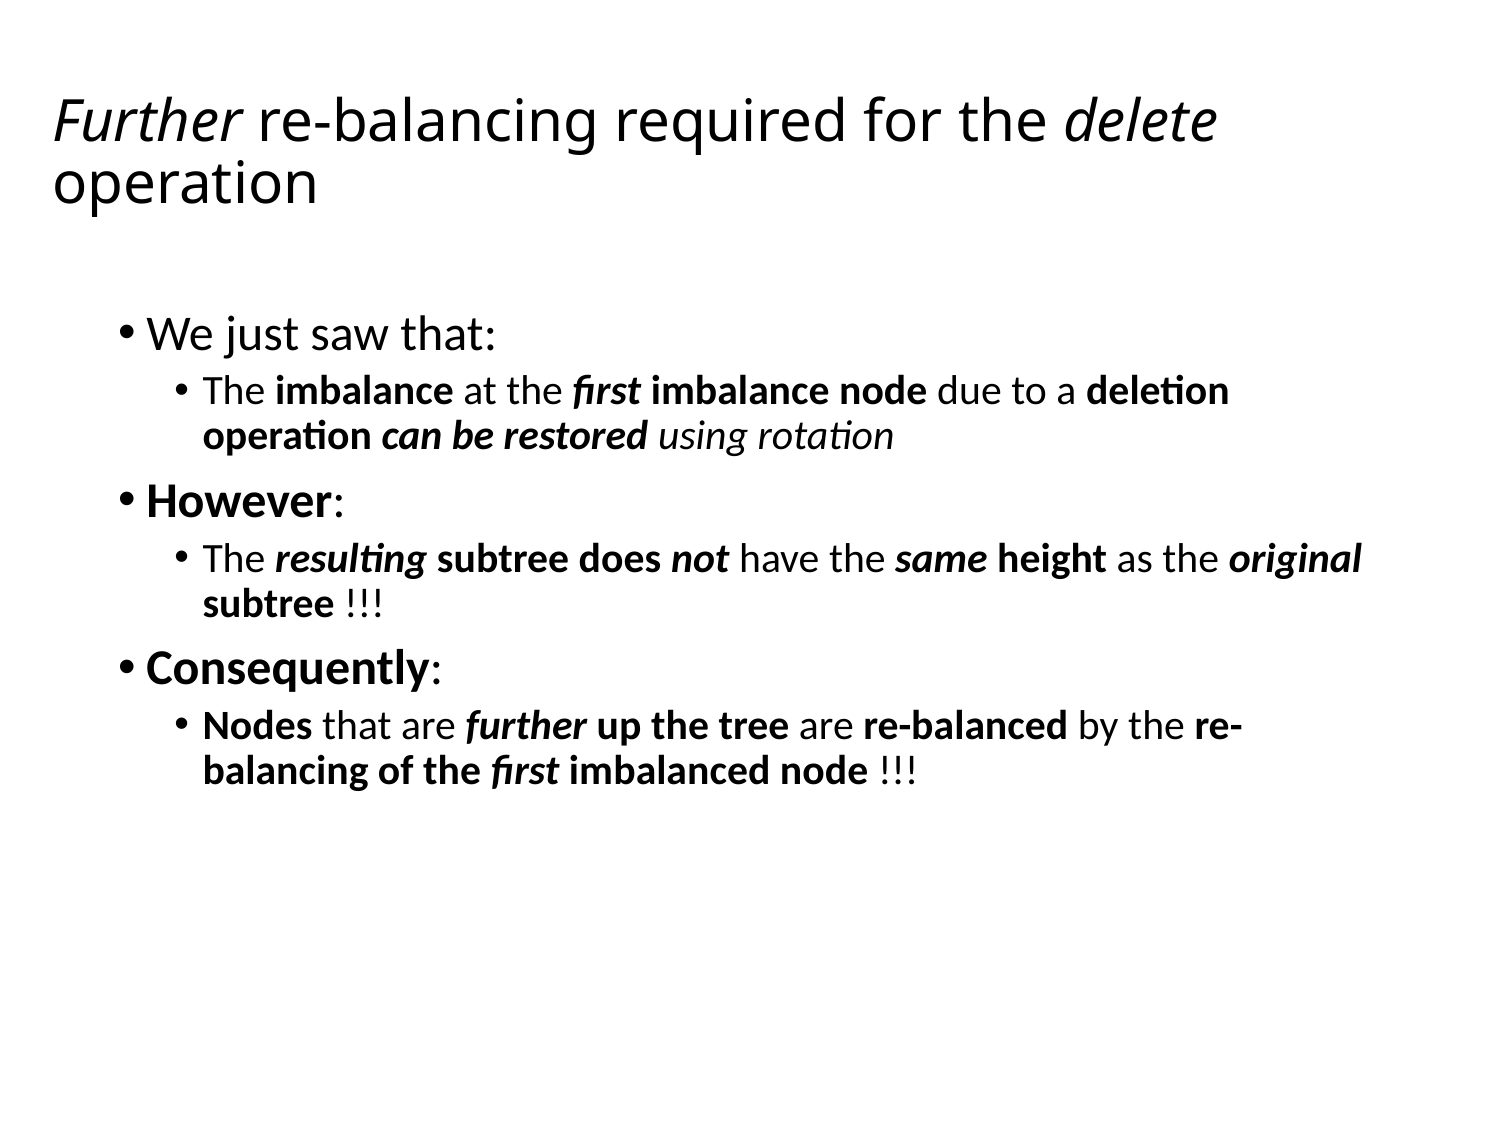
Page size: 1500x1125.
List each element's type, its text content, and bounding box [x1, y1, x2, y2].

list We just saw that: The imbalance at the first imbalance node due to a deletion operation can be restored using rotation However: The resulting subtree does not have the same height as the original subtree !!! Consequently: Nodes that are further up the tree are re-balanced by the re-balancing of the first imbalanced node !!! [103, 299, 1397, 1014]
title Further re-balancing required for the delete operation [37, 137, 1388, 250]
